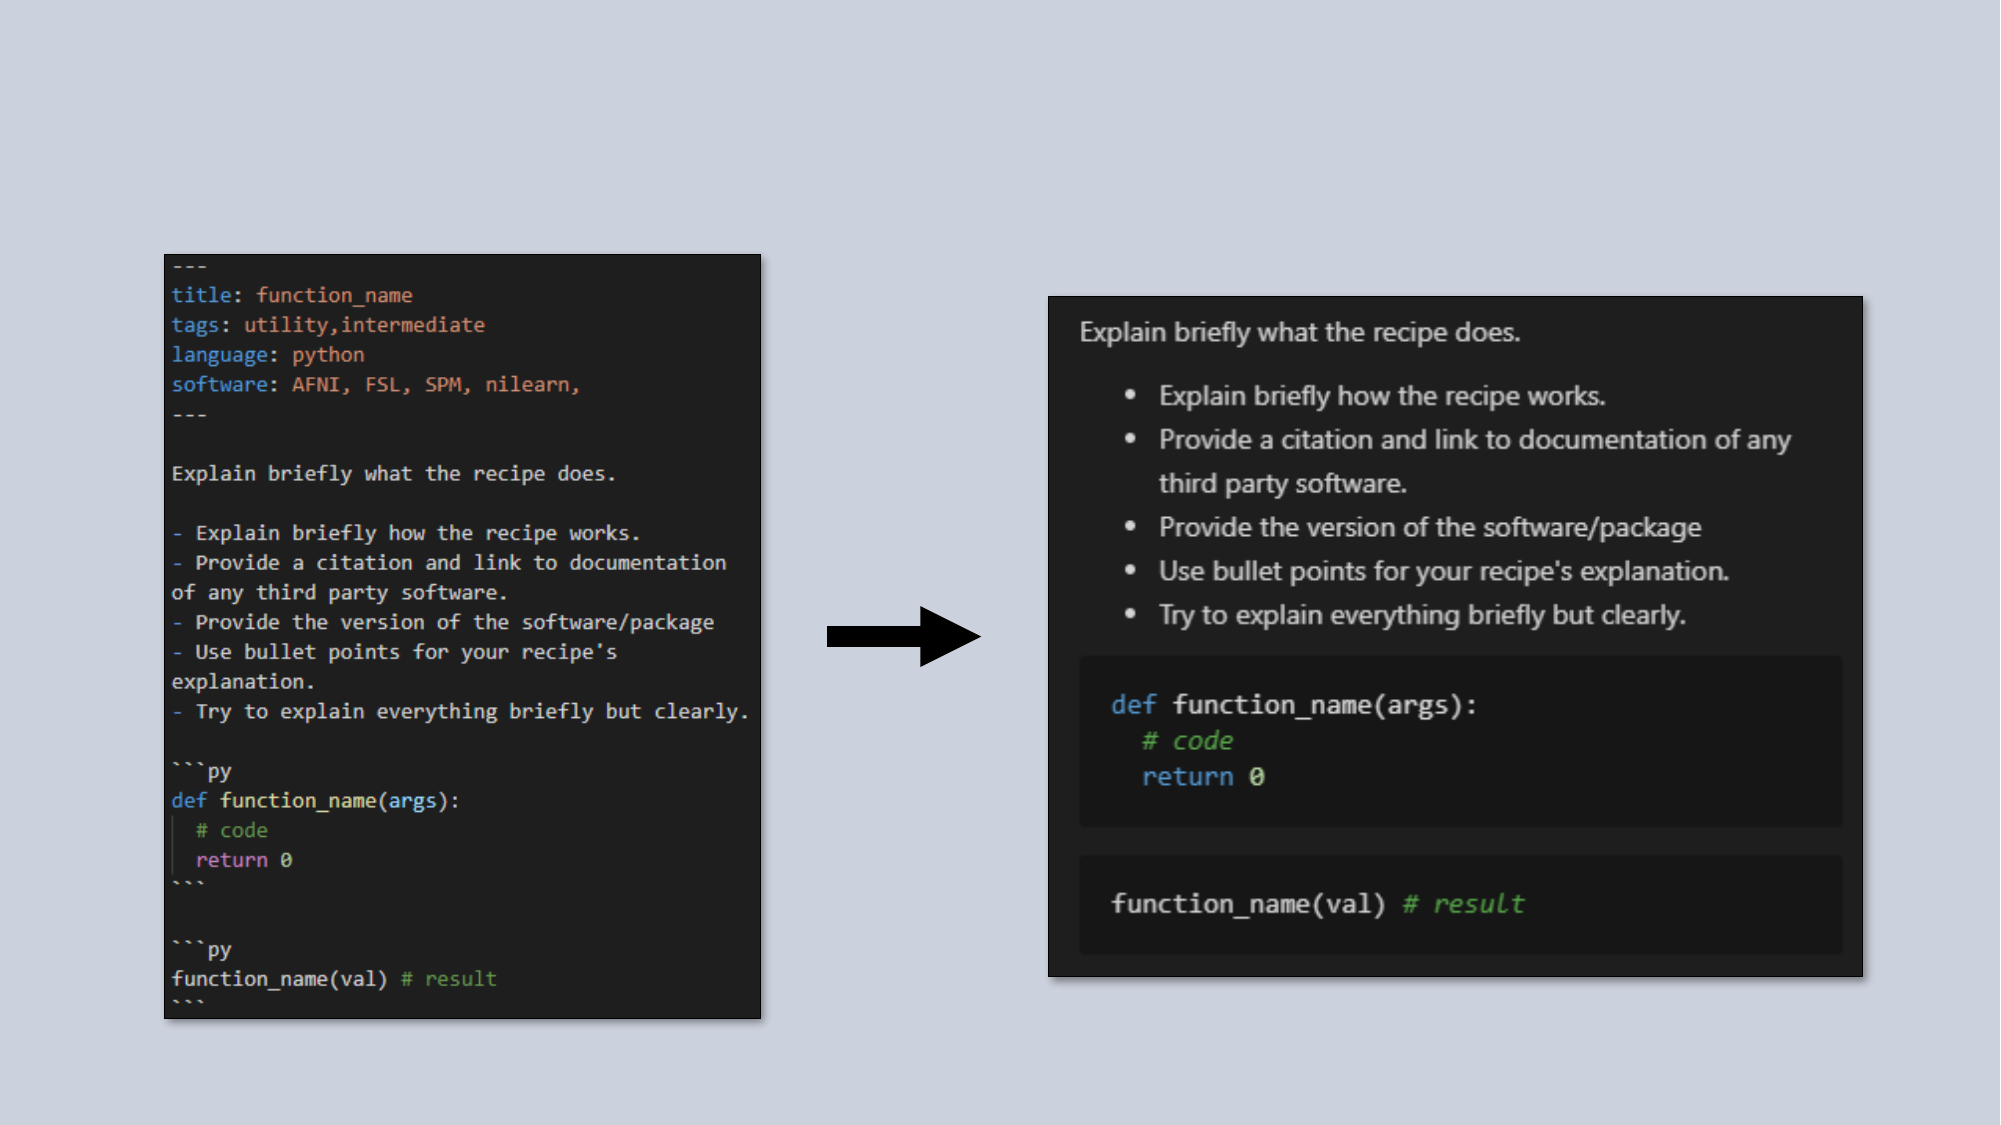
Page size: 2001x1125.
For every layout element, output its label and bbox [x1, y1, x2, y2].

picture [1048, 296, 1863, 977]
picture [164, 254, 761, 1019]
